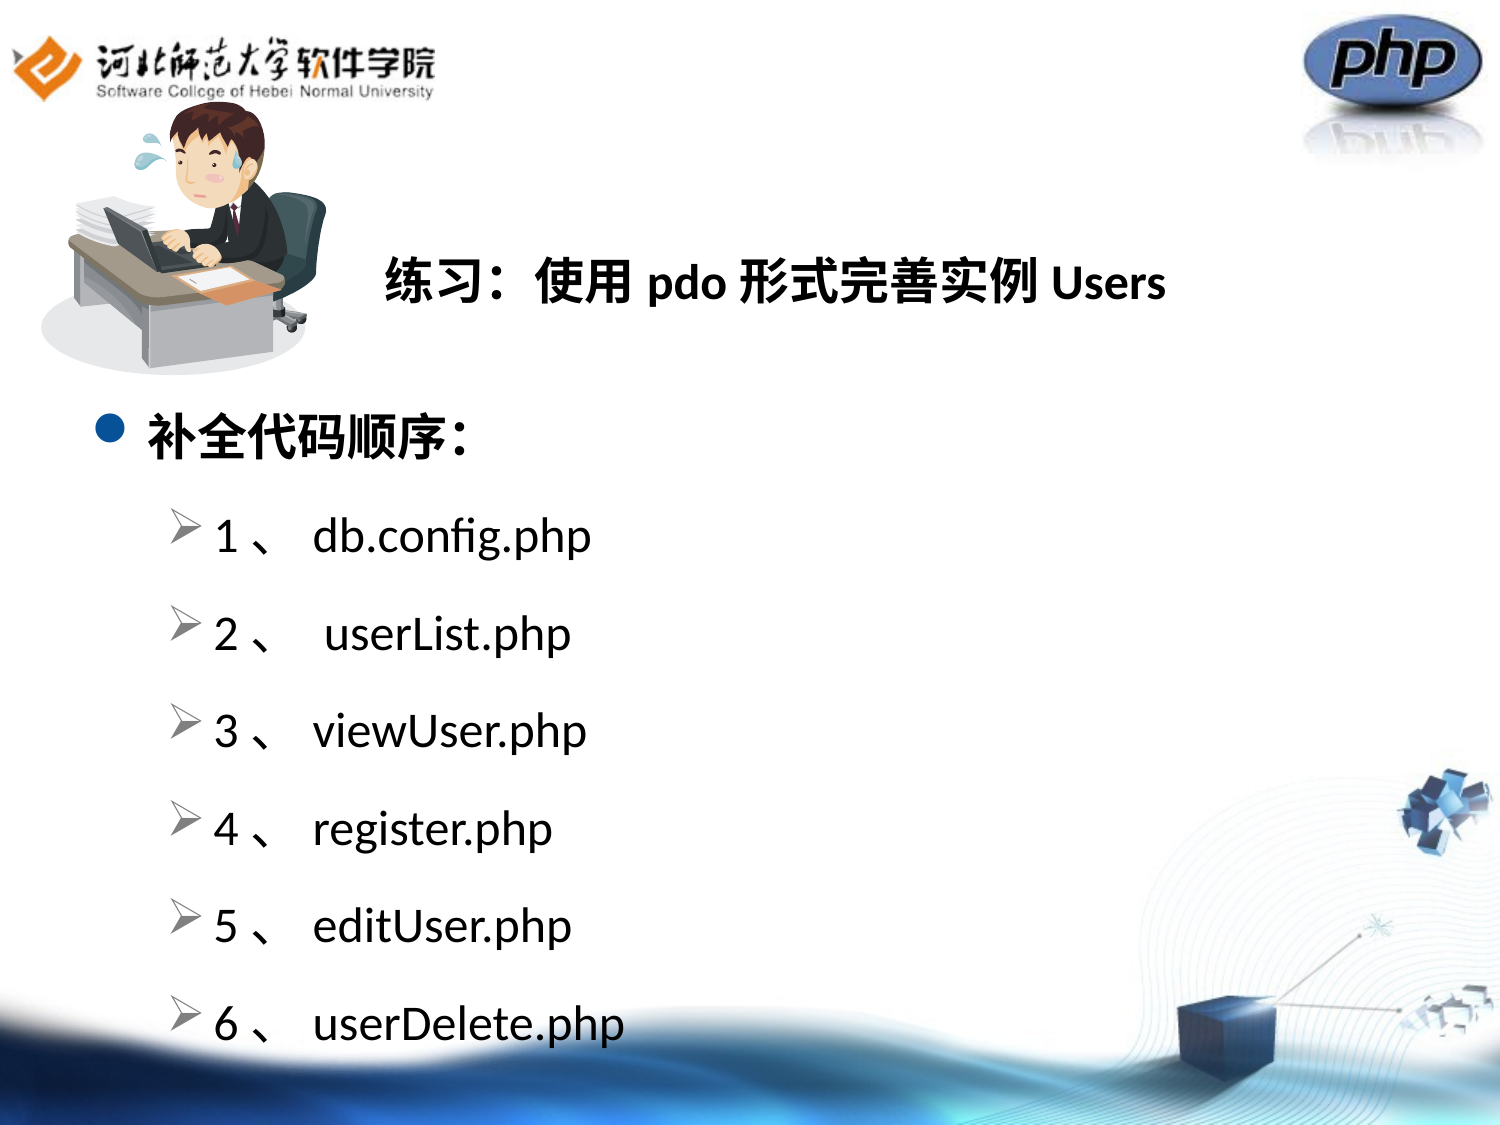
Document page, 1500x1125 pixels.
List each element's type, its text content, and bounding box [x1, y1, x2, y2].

picture [0, 0, 1500, 1125]
list 练习：使用pdo形式完善实例Users 补全代码顺序： 1、db.config.php 2、 userList.php 3、viewUser.php 4、register.php 5、editUser.php 6、userDelete.php [76, 172, 1447, 1036]
